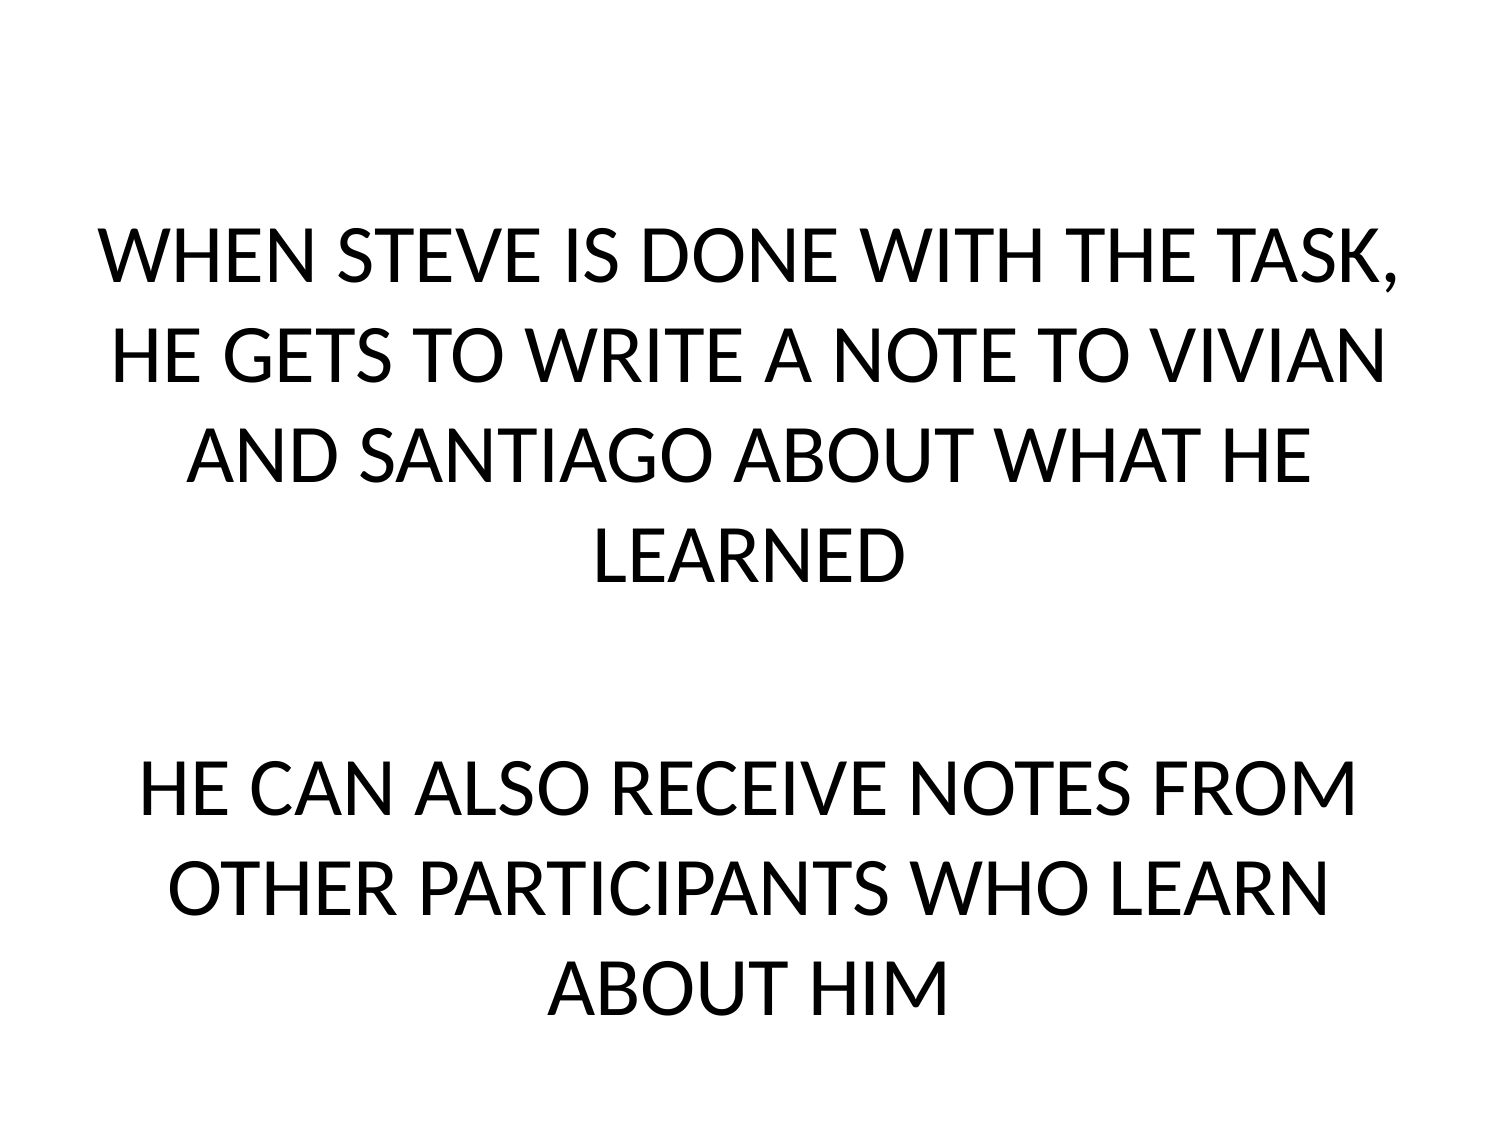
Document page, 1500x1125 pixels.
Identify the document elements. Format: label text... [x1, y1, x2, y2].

list WHEN STEVE IS DONE WITH THE TASK, HE GETS TO WRITE A NOTE TO VIVIAN AND SANTIAGO ABOUT WHAT HE LEARNED HE CAN ALSO RECEIVE NOTES FROM OTHER PARTICIPANTS WHO LEARN ABOUT HIM [75, 191, 1425, 934]
